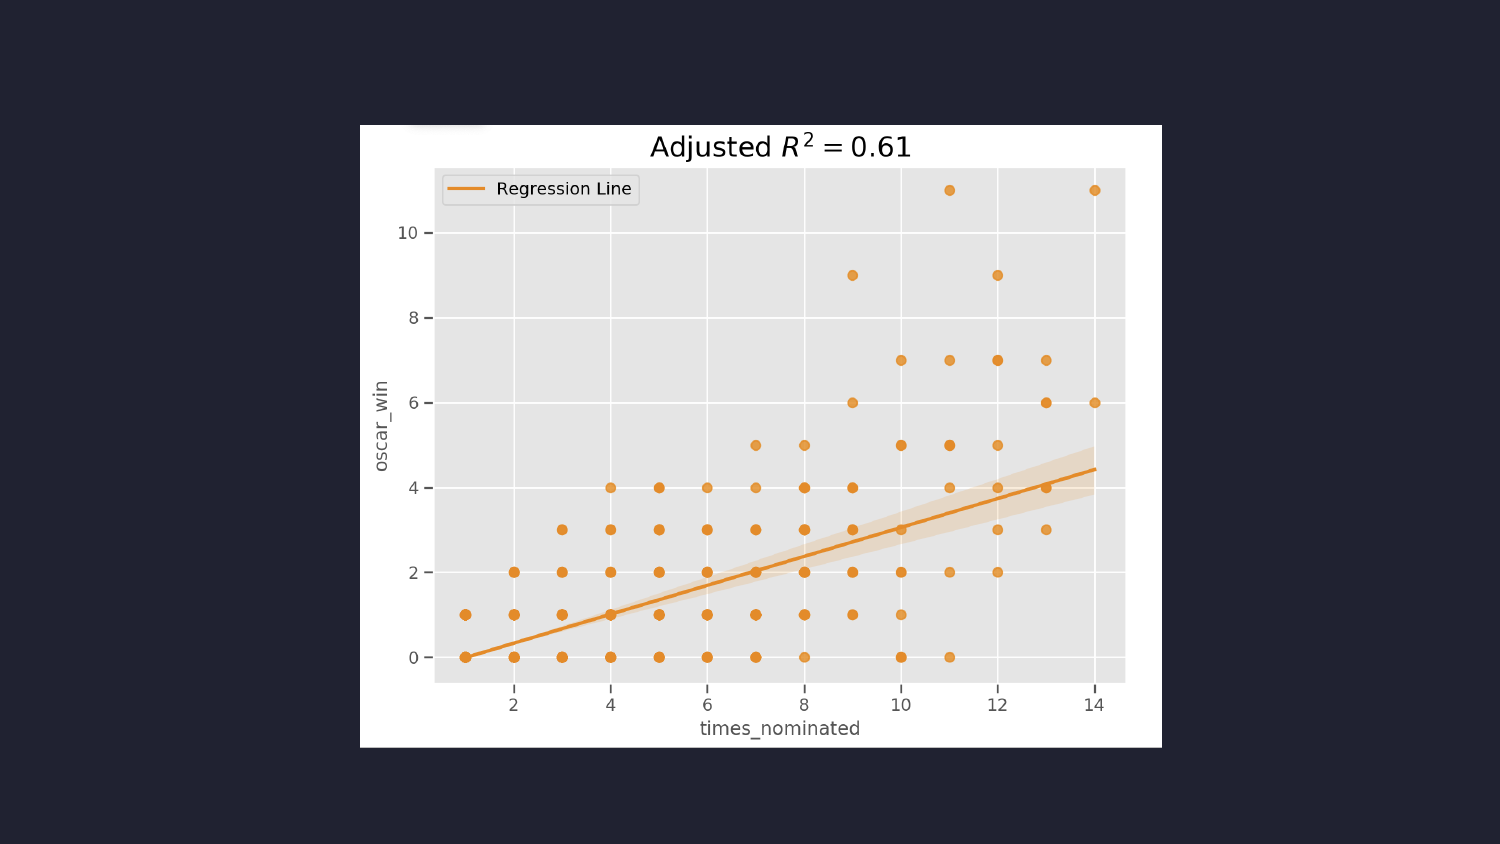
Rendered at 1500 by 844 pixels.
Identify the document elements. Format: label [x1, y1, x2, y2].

picture [360, 125, 1163, 748]
